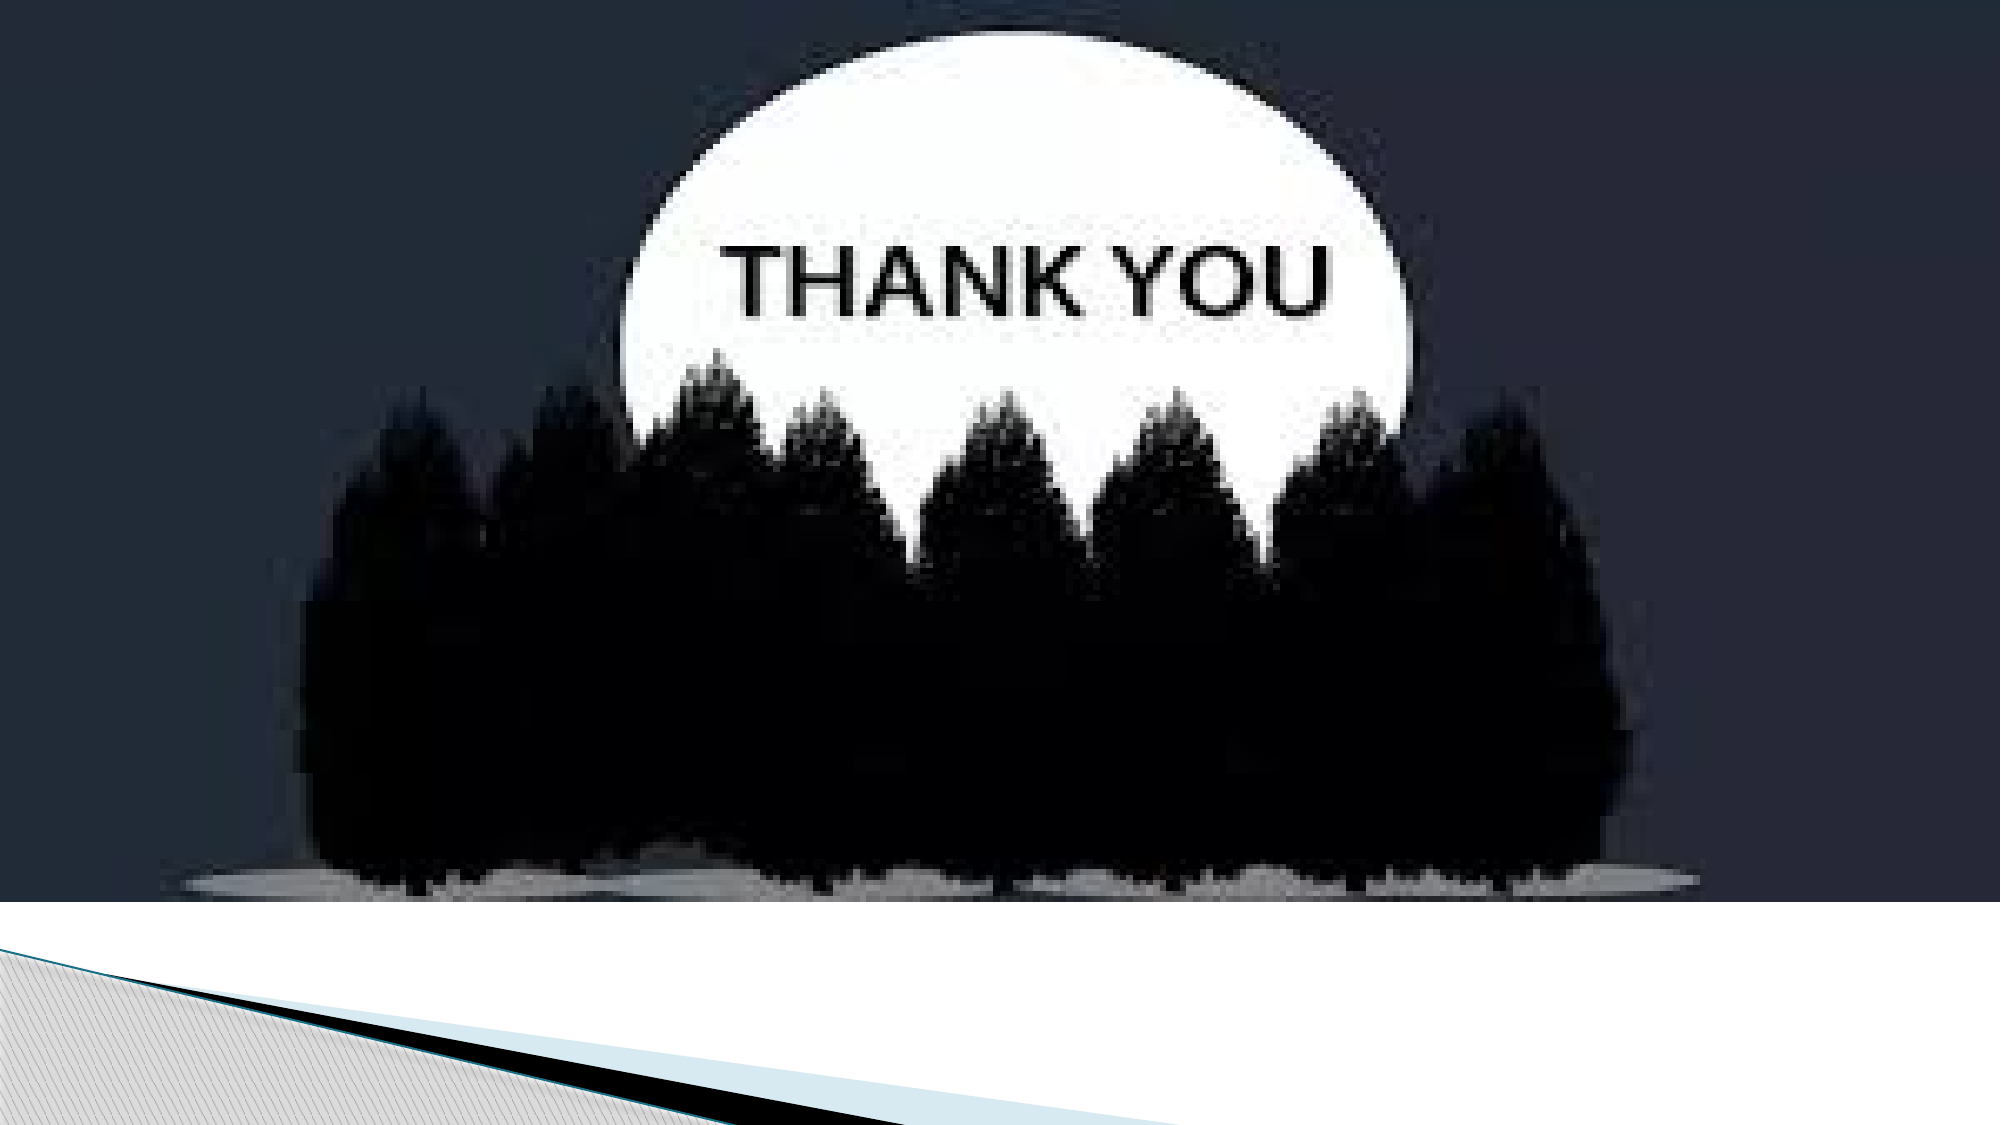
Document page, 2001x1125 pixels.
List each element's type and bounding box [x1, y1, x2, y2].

picture [0, 0, 2000, 903]
